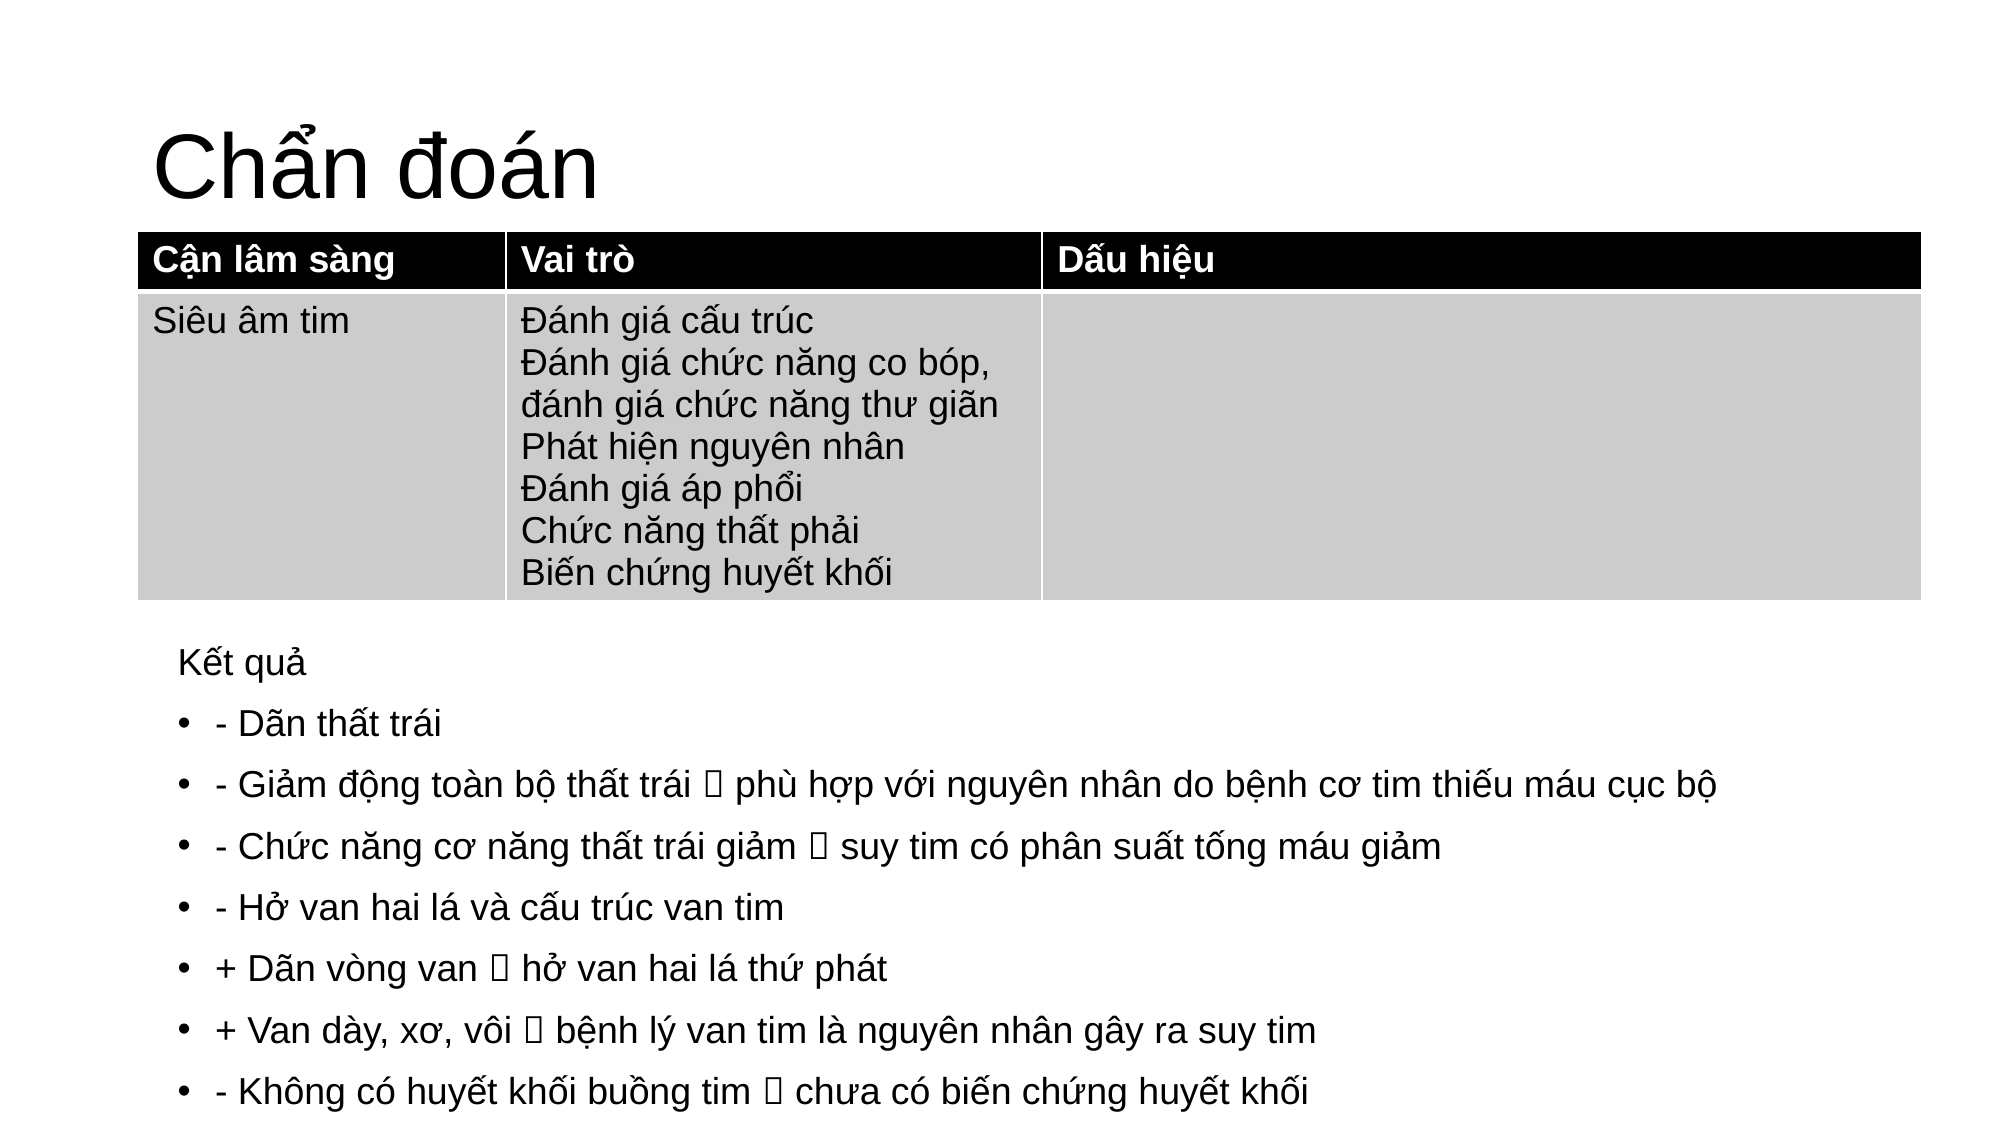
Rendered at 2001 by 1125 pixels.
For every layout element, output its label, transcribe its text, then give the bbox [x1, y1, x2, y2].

table_cell Đánh giá cấu trúc Đánh giá chức năng co bóp, đánh giá chức năng thư giãn Phát hiện nguyên nhân Đánh giá áp phổi Chức năng thất phải Biến chứng huyết khối [507, 294, 1041, 600]
table_cell [1043, 294, 1921, 600]
table_cell Siêu âm tim [138, 294, 505, 600]
table_header Cận lâm sàng [138, 232, 505, 289]
list [137, 602, 1863, 1014]
table_header Vai trò [507, 232, 1041, 289]
text_box Kết quả - Dãn thất trái - Giảm động toàn bộ thất trái  phù hợp với nguyên nhân do bệnh cơ tim thiếu máu cục bộ - Chức năng cơ năng thất trái giảm  suy tim có phân suất tống máu giảm - Hở van hai lá và cấu trúc van tim + Dãn vòng van  hở van hai lá thứ phát + Van dày, xơ, vôi  bệnh lý van tim là nguyên nhân gây ra suy tim - Không có huyết khối buồng tim  chưa có biến chứng huyết khối [162, 635, 1888, 965]
title Chẩn đoán [137, 59, 1863, 230]
table_header Dấu hiệu [1043, 232, 1921, 289]
